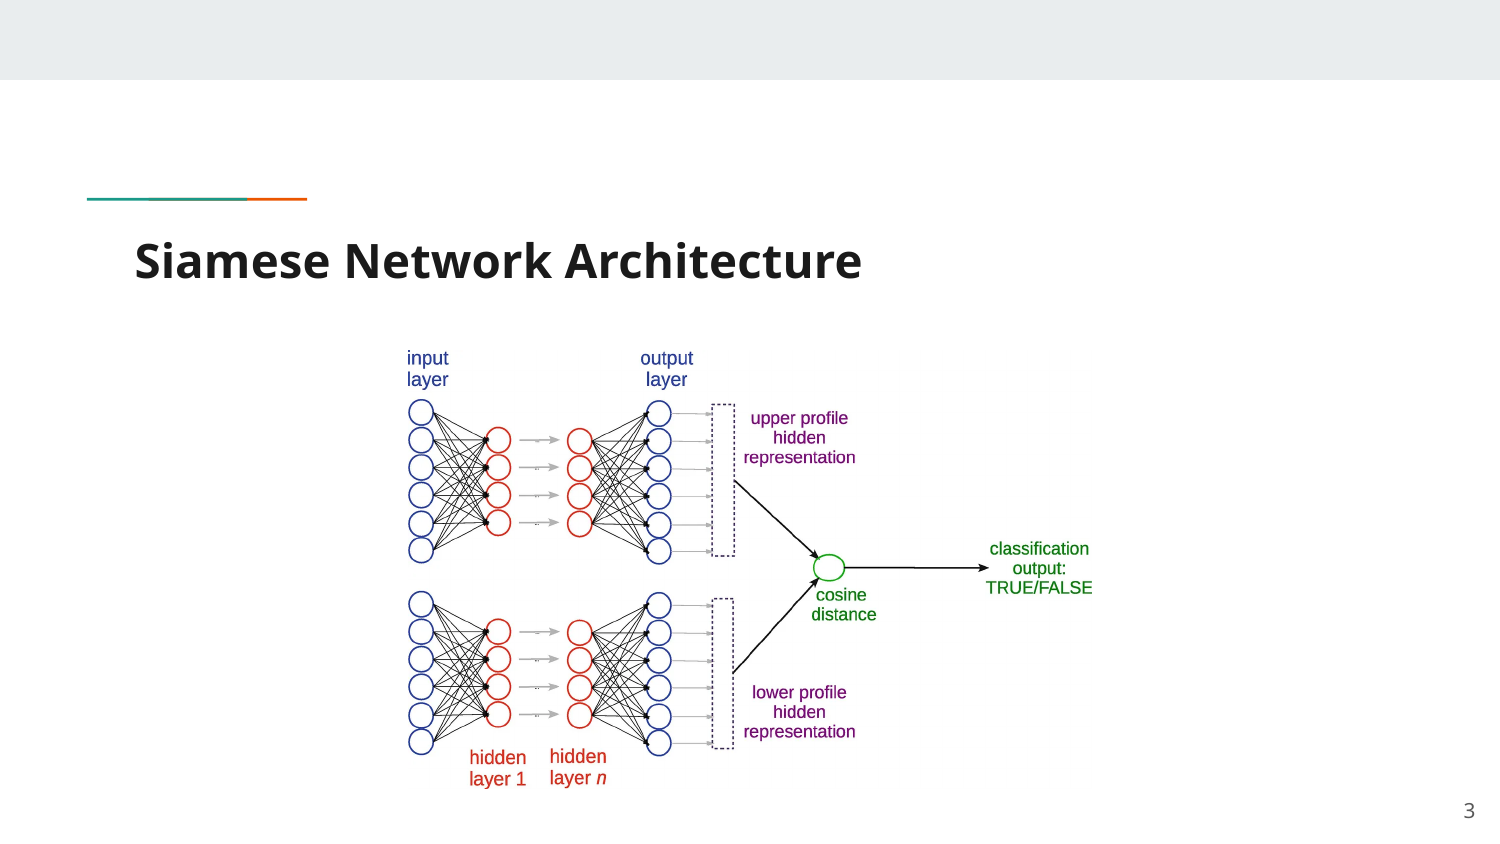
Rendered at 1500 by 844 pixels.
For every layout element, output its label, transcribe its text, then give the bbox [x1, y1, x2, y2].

picture [408, 349, 1092, 790]
slide_number ‹#› [1400, 779, 1491, 844]
title Siamese Network Architecture [119, 216, 1381, 305]
